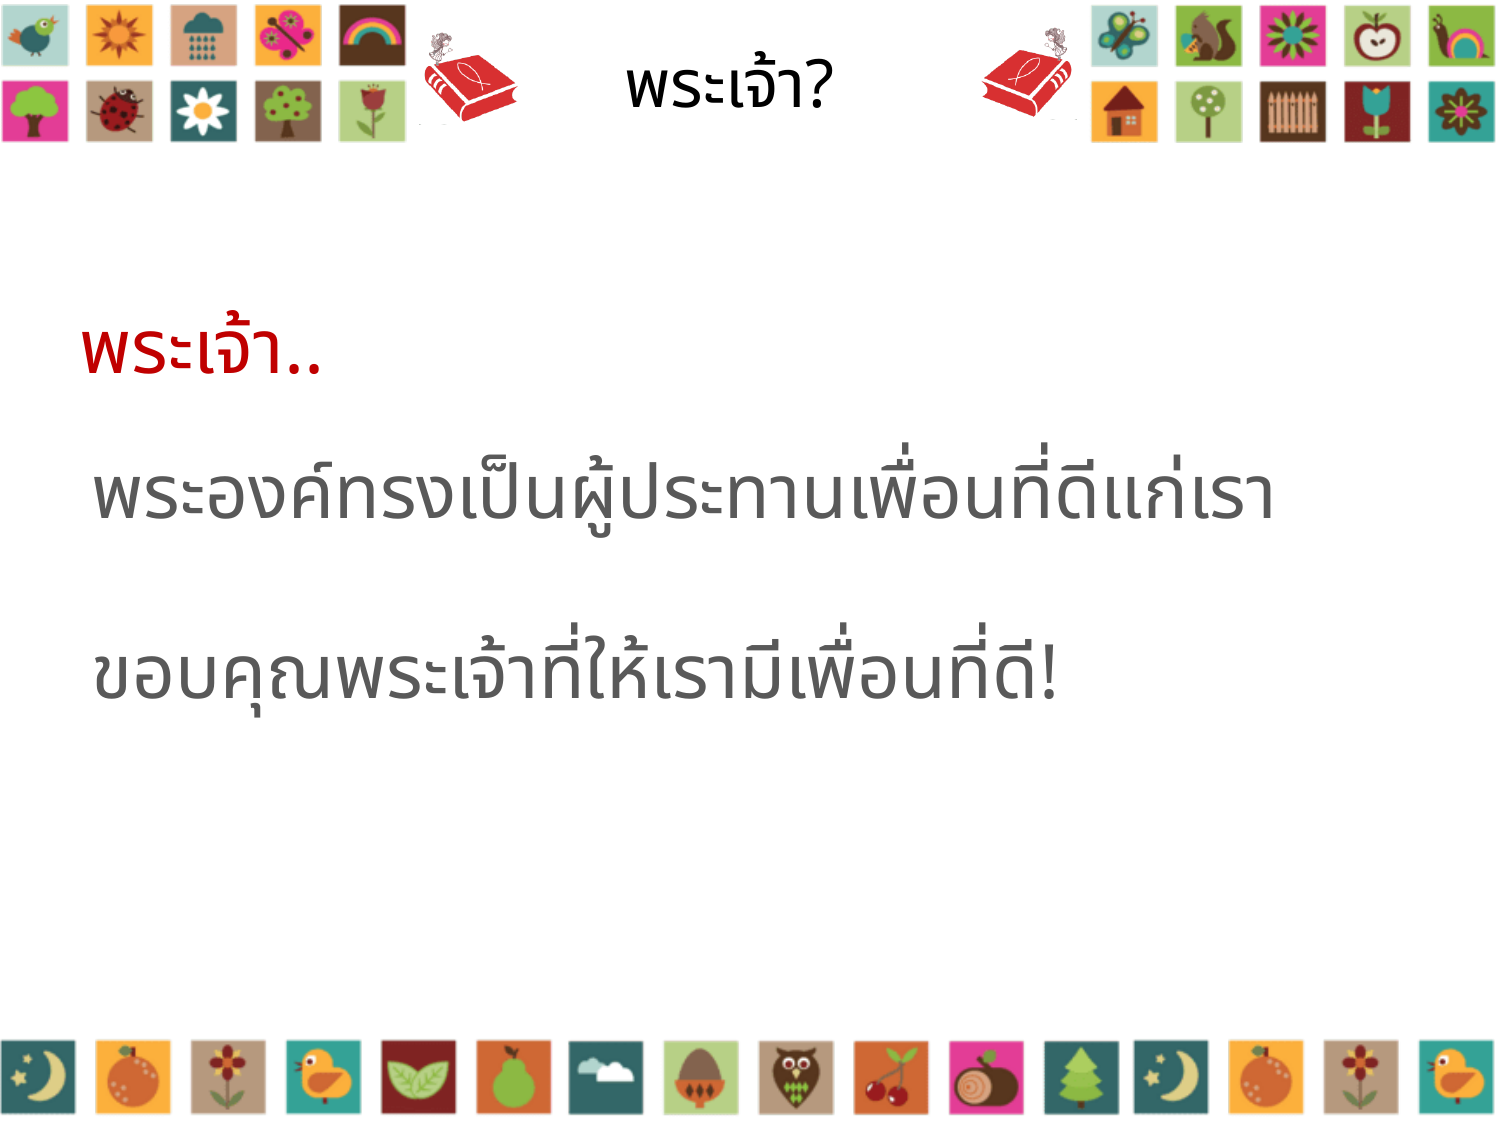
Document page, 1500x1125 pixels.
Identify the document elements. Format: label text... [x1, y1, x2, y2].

text_box พระองค์ทรงเป็นผู้ประทานเพื่อนที่ดีแก่เรา ขอบคุณพระเจ้าที่ให้เรามีเพื่อนที่ดี! [76, 436, 1424, 722]
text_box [0, 1028, 1500, 1118]
text_box พระเจ้า? [552, 33, 1071, 129]
text_box พระเจ้า.. [64, 290, 1412, 396]
picture [0, 3, 550, 150]
picture [950, 3, 1500, 150]
